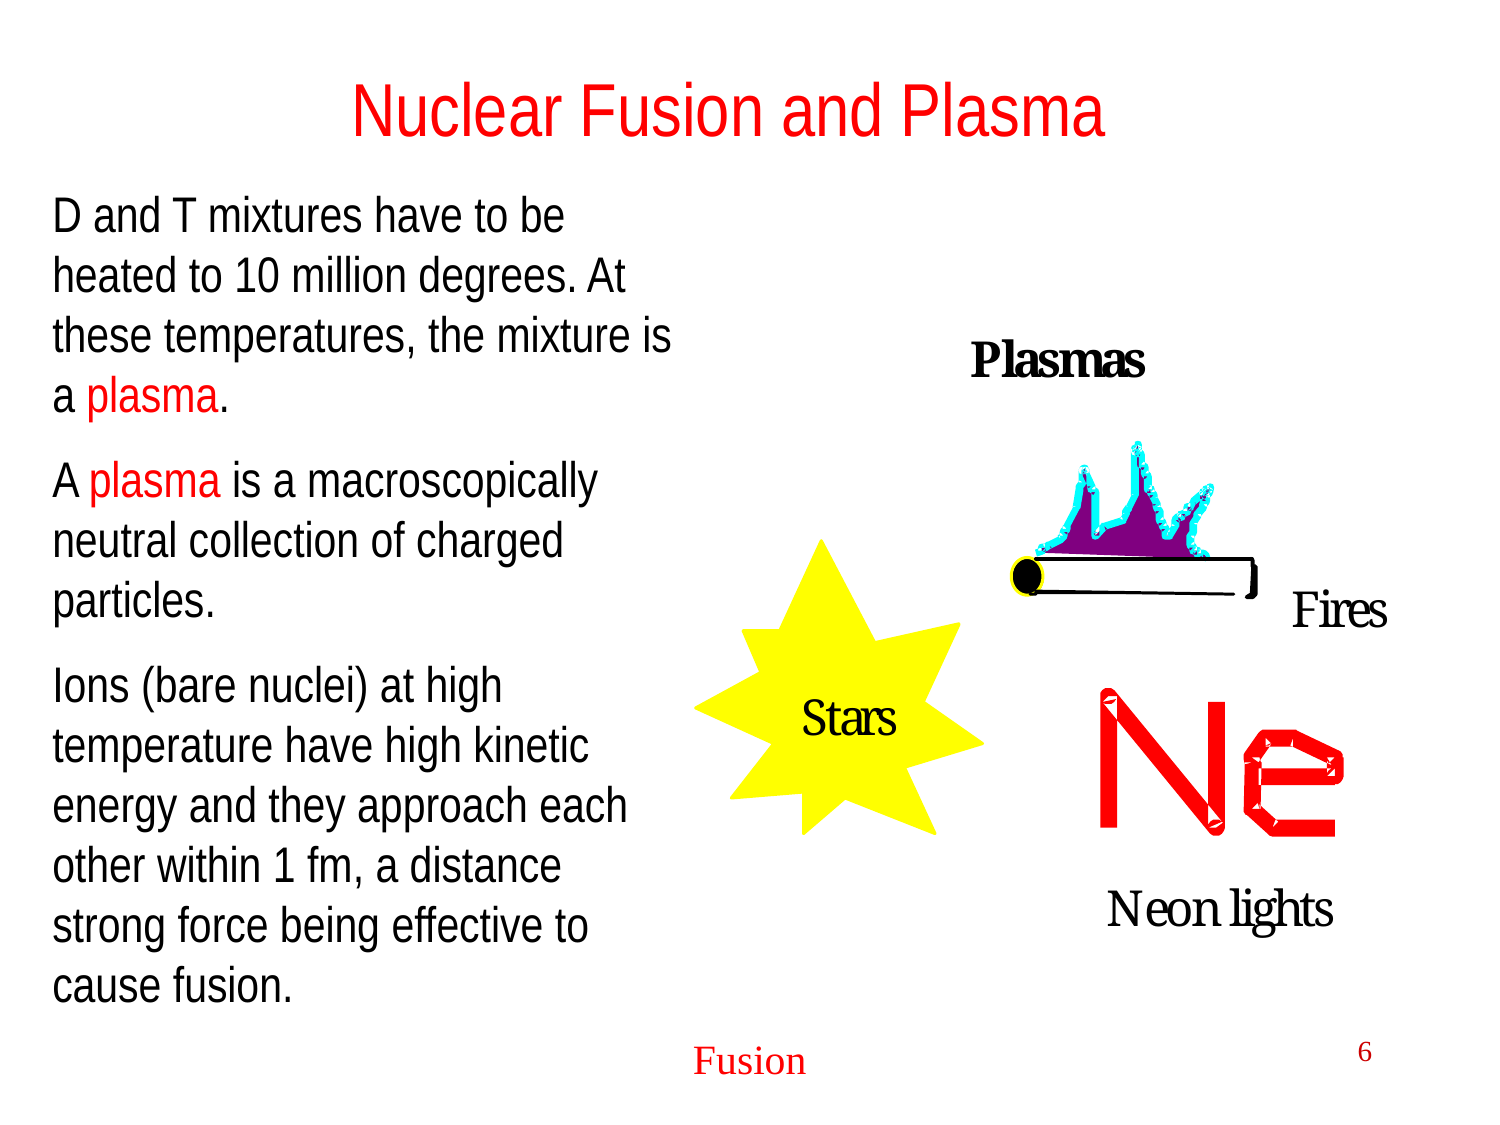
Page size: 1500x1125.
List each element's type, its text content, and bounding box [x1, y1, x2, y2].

text_box D and T mixtures have to be heated to 10 million degrees. At these temperatures, the mixture is a plasma. A plasma is a macroscopically neutral collection of charged particles. Ions (bare nuclei) at high temperature have high kinetic energy and they approach each other within 1 fm, a distance strong force being effective to cause fusion. [37, 174, 700, 1020]
footer Fusion [512, 1024, 988, 1101]
title Nuclear Fusion and Plasma [99, 49, 1376, 163]
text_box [612, 324, 1500, 994]
slide_number 6 [1074, 1024, 1388, 1101]
